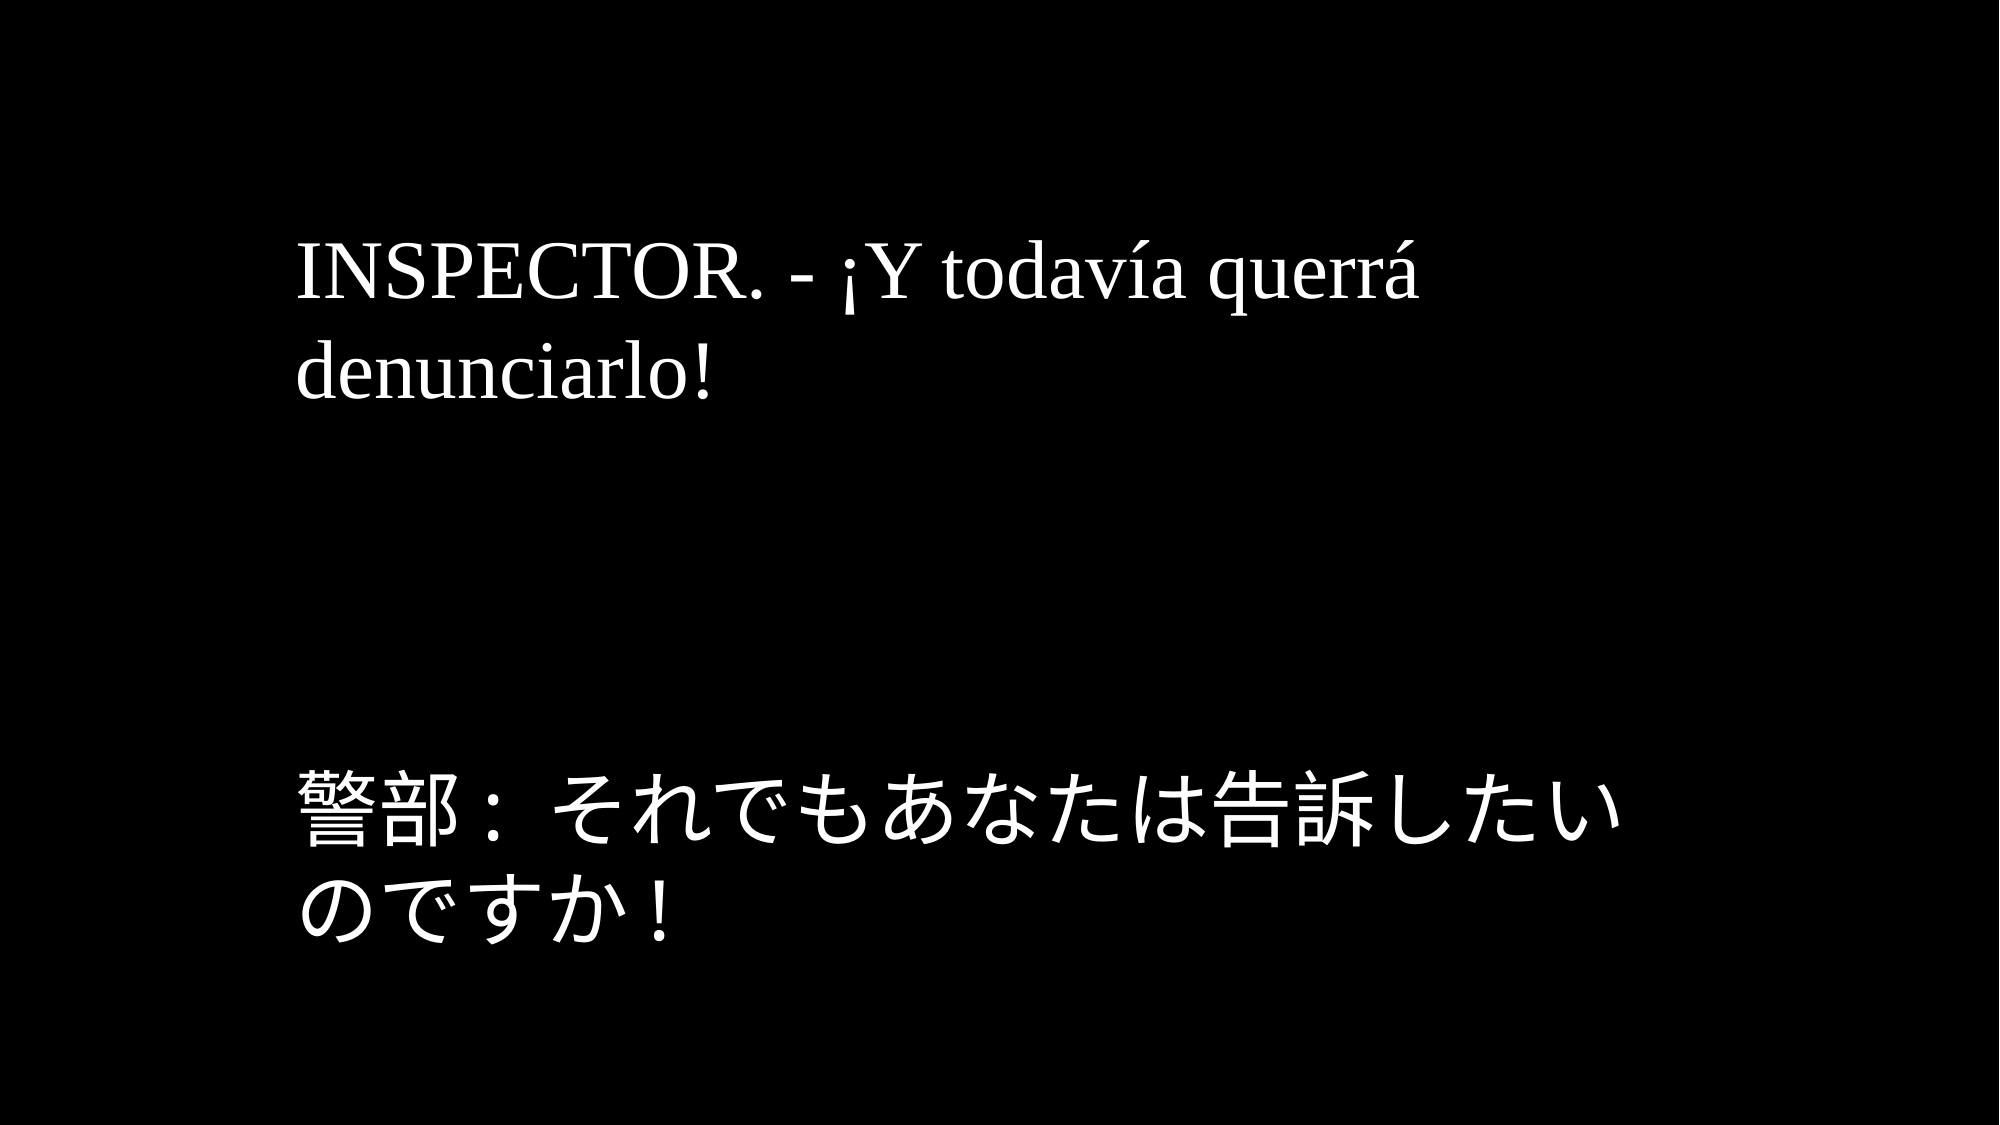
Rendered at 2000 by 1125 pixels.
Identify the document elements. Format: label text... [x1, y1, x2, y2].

text_box 警部: それでもあなたは告訴したいのですか! [280, 749, 1719, 1010]
text_box INSPECTOR. - ¡Y todavía querrá denunciarlo! [280, 208, 1448, 468]
